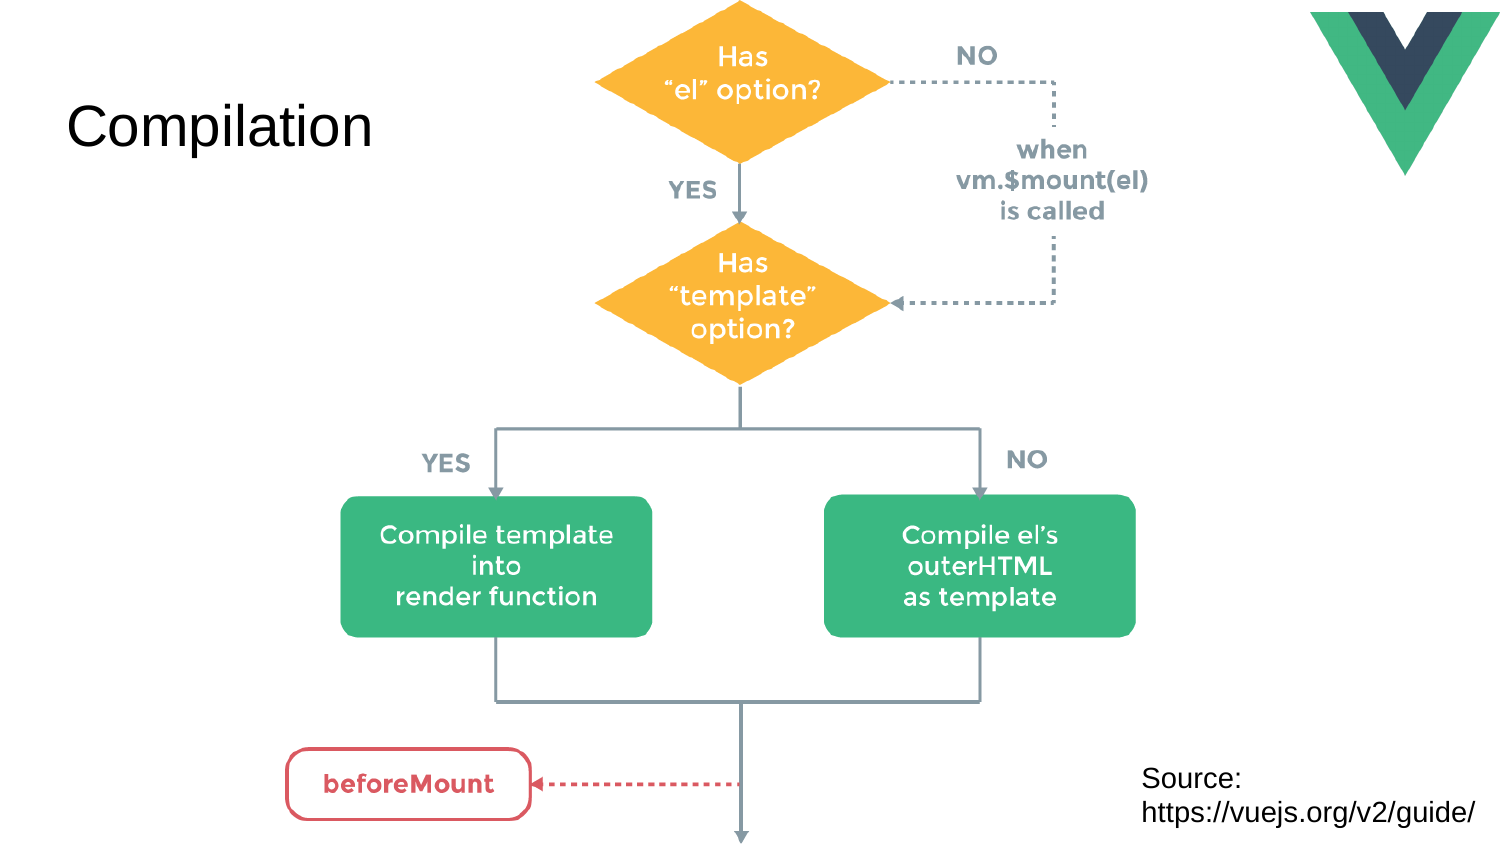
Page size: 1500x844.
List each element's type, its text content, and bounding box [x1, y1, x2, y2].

title Compilation [51, 72, 193, 167]
picture [198, 0, 1302, 844]
text_box Source: https://vuejs.org/v2/guide/ [1305, 466, 1500, 844]
picture [1310, 0, 1500, 190]
